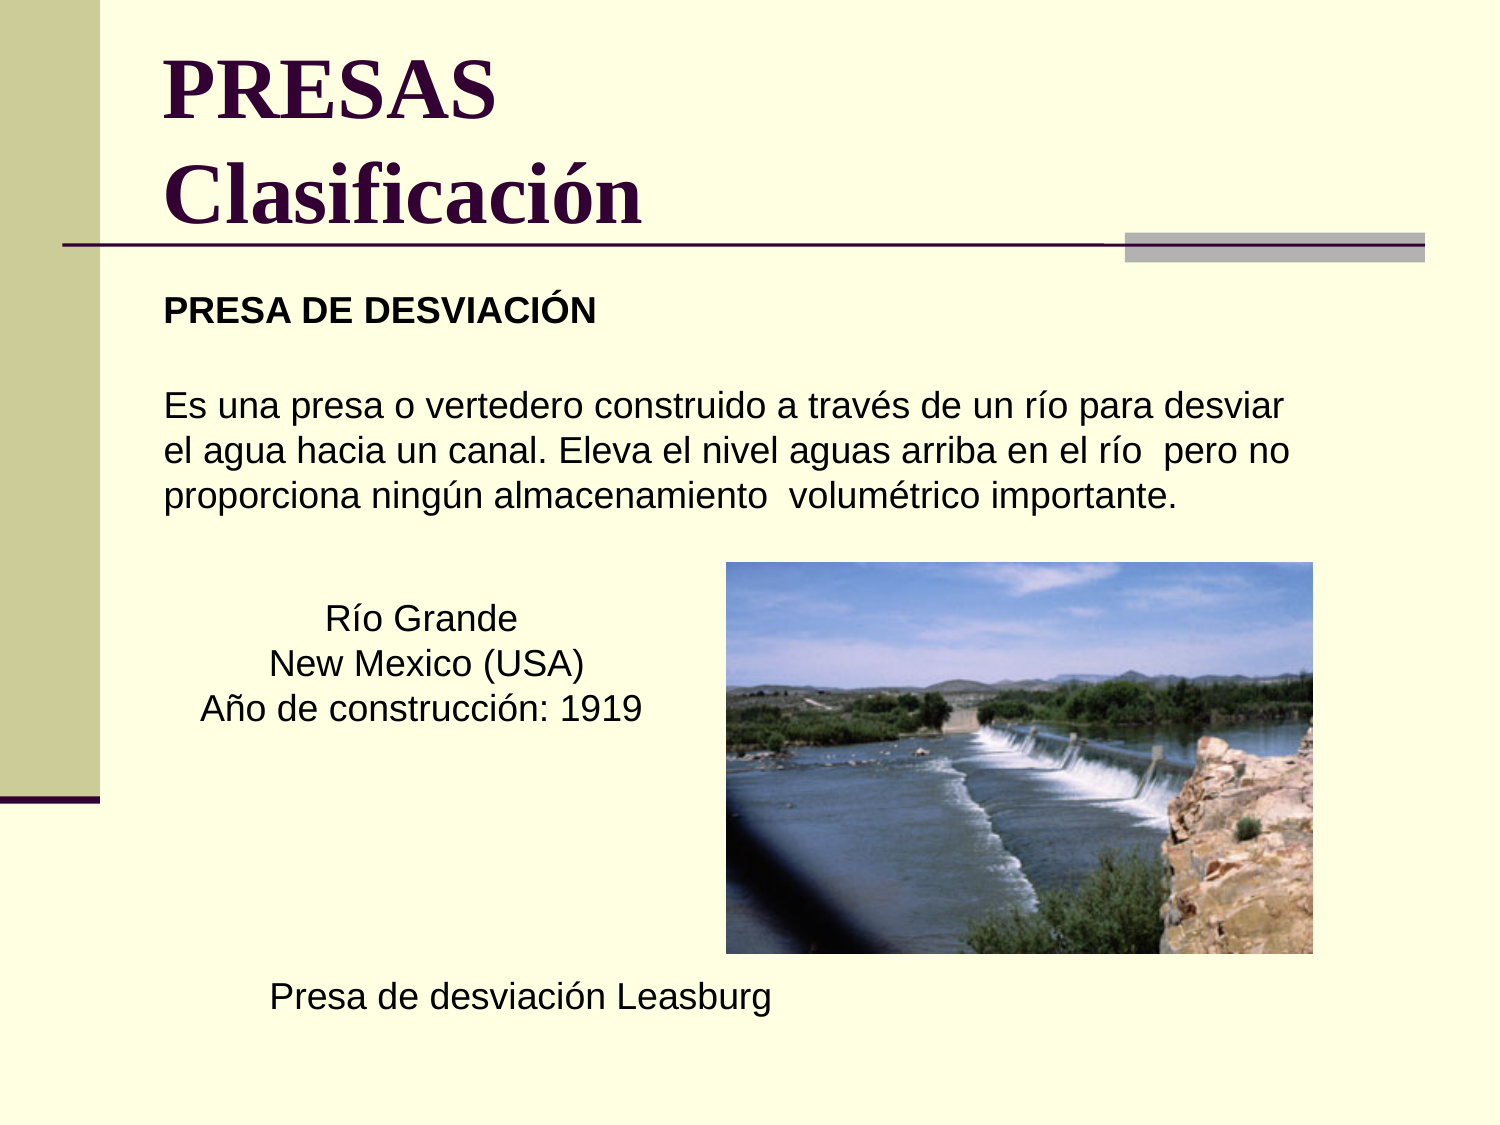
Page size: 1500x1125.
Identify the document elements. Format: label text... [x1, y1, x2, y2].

text_box Presa de desviación Leasburg [254, 964, 788, 1024]
text_box PRESA DE DESVIACIÓN [148, 279, 623, 339]
title PRESAS Clasificación [147, 42, 1457, 231]
picture [726, 562, 1313, 954]
text_box Río Grande New Mexico (USA) Año de construcción: 1919 [185, 586, 658, 737]
text_box Es una presa o vertedero construido a través de un río para desviar el agua hacia un canal. Eleva el nivel aguas arriba en el río pero no proporciona ningún almacenamiento volumétrico importante. [148, 373, 1317, 524]
